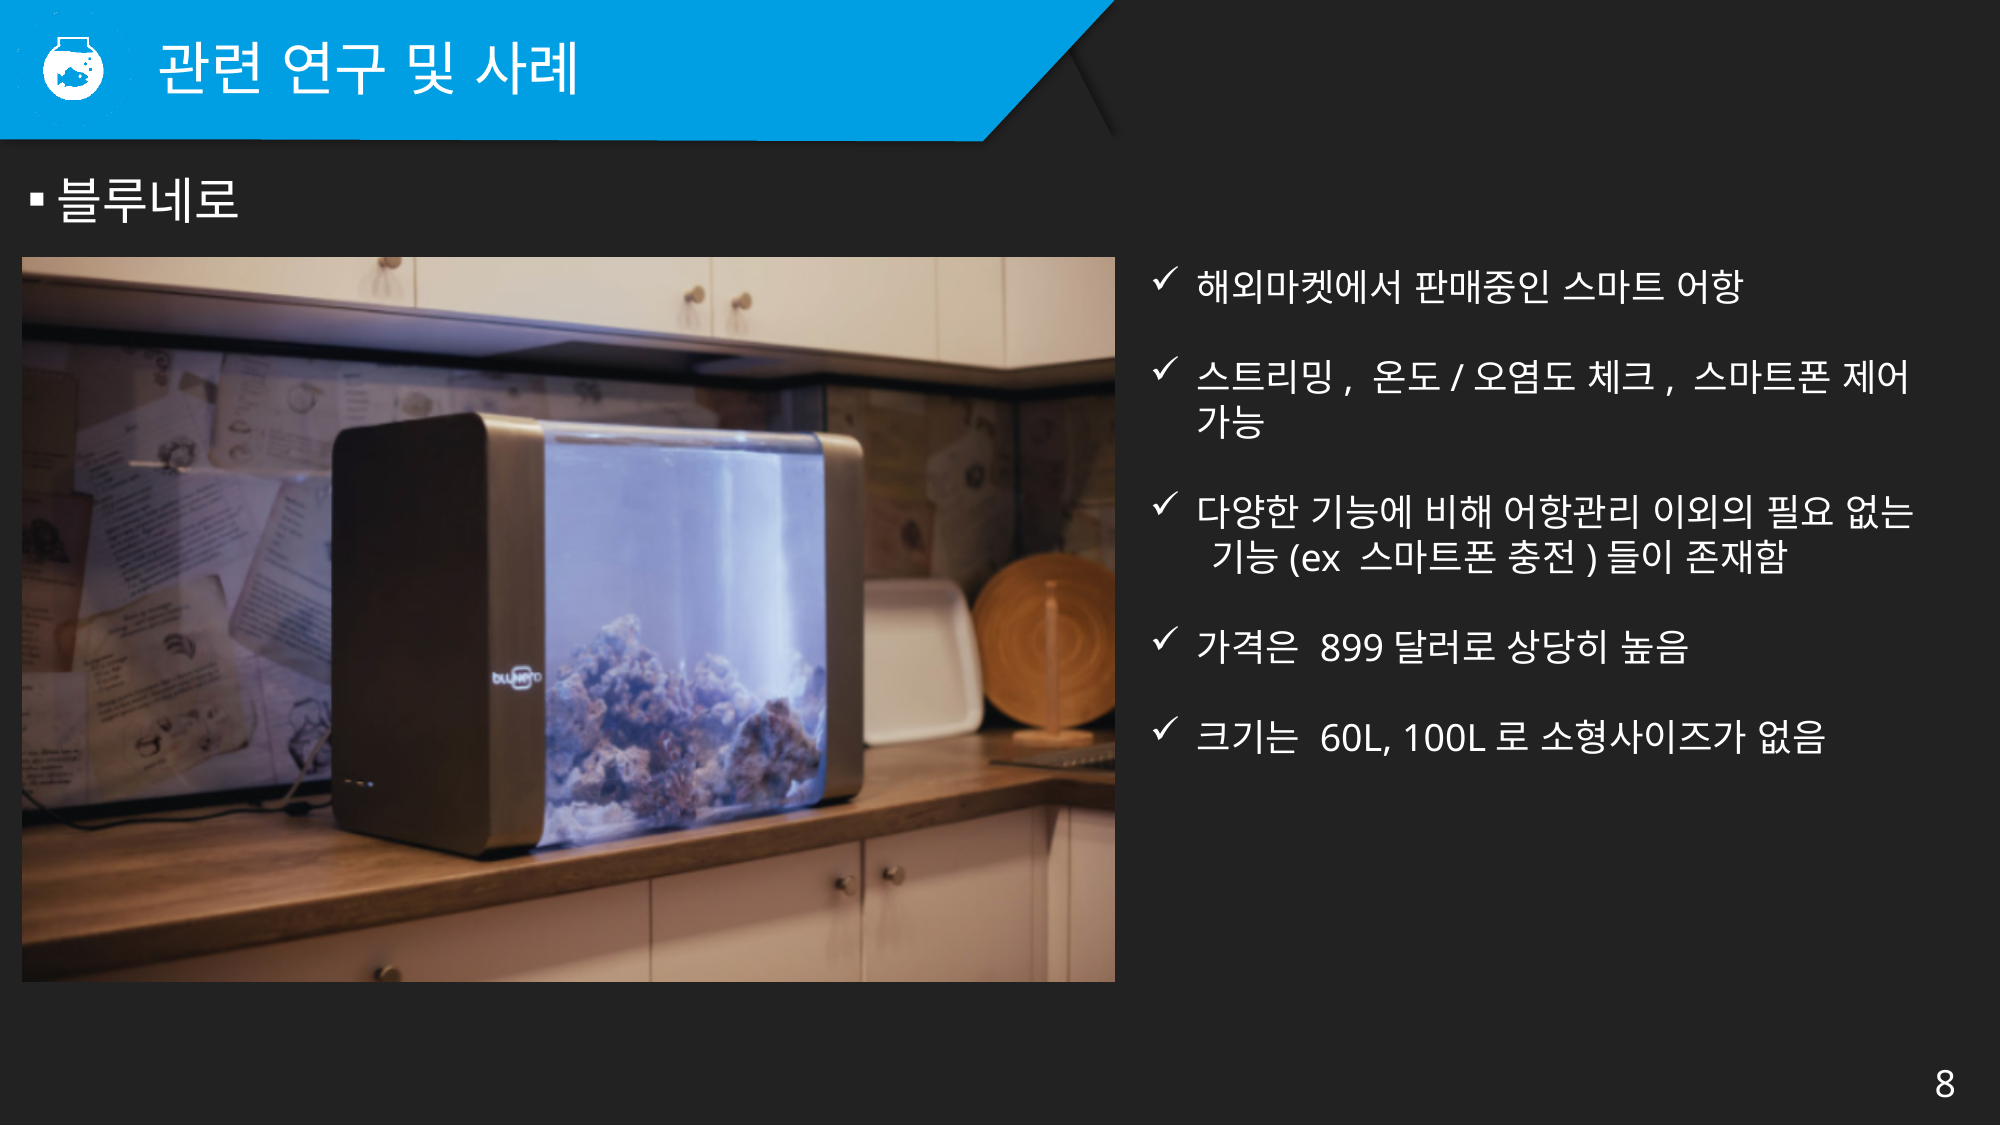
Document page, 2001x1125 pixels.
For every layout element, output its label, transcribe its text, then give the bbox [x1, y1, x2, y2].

picture [22, 257, 1115, 983]
text_box 블루네로 [41, 161, 256, 237]
text_box [0, 0, 1117, 143]
picture [44, 50, 103, 99]
text_box 해외마켓에서 판매중인 스마트 어항 스트리밍, 온도/오염도 체크, 스마트폰 제어 가능 다양한 기능에 비해 어항관리 이외의 필요 없는 기능(ex 스마트폰 충전)들이 존재함 가격은 899달러로 상당히 높음 크기는 60L, 100L로 소형사이즈가 없음 [1135, 257, 1961, 767]
text_box [999, 61, 1117, 143]
text_box 8 [1919, 1052, 1965, 1113]
text_box [29, 192, 44, 207]
text_box 2. 관련 연구 및 사례 [142, 25, 596, 110]
